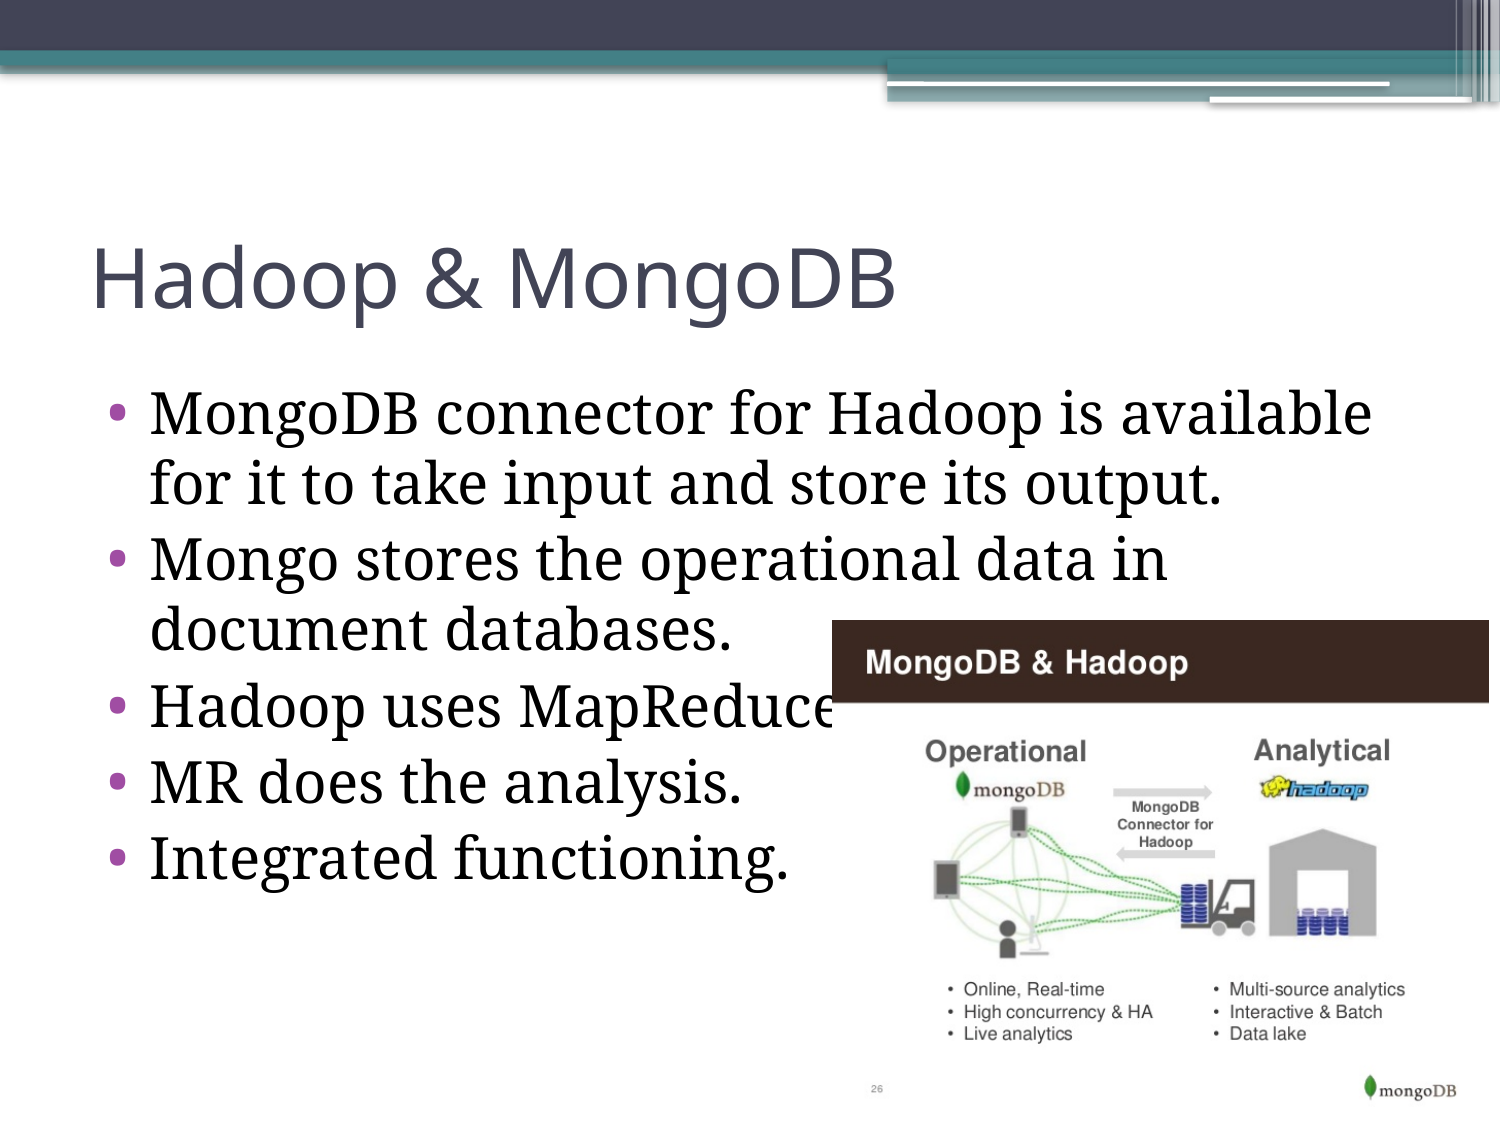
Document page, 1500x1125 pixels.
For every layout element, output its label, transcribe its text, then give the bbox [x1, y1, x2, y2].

list MongoDB connector for Hadoop is available for it to take input and store its output. Mongo stores the operational data in document databases. Hadoop uses MapReduce MR does the analysis. Integrated functioning. [75, 368, 1425, 1079]
title Hadoop & MongoDB [75, 187, 1425, 363]
picture [831, 620, 1489, 1114]
